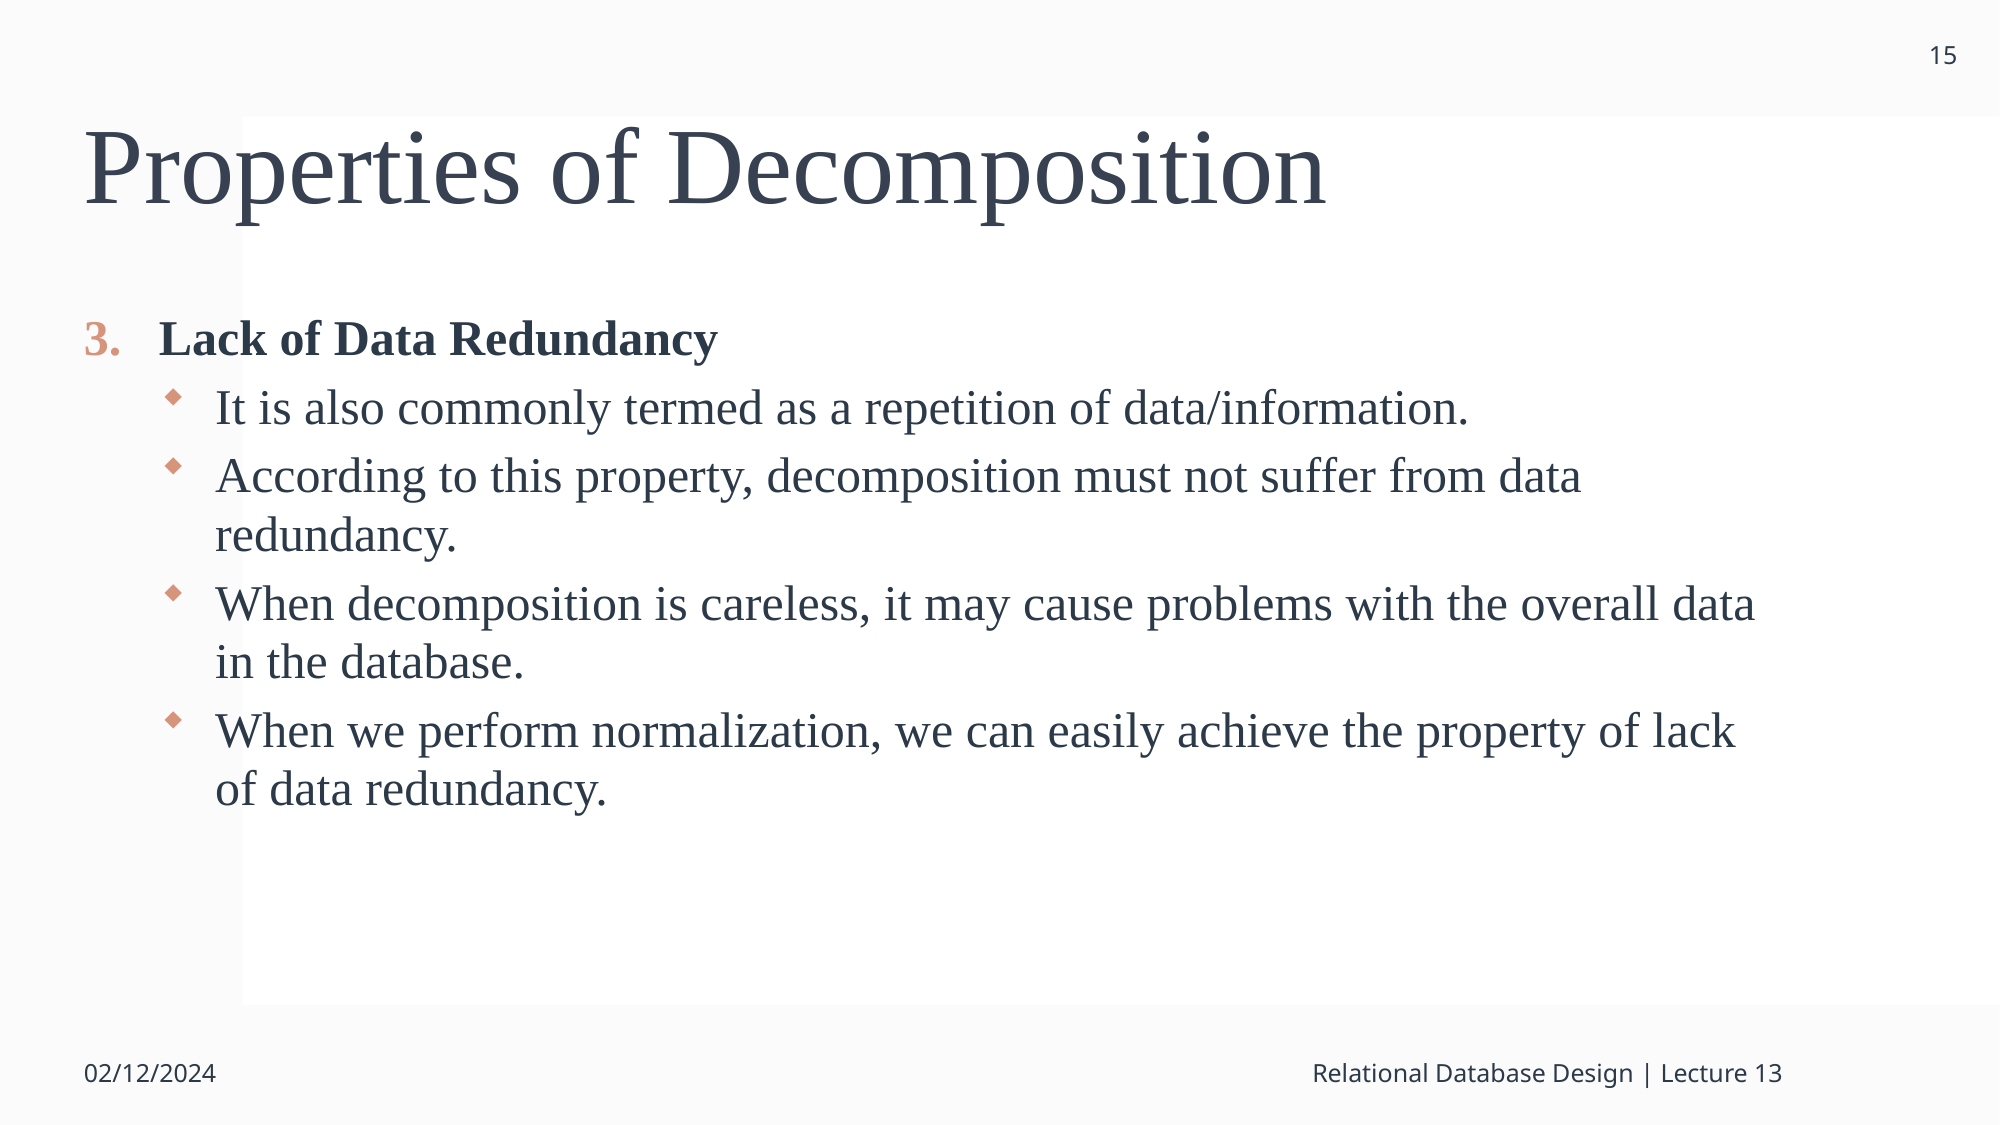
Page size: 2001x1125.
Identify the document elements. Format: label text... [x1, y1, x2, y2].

footer Relational Database Design | Lecture 13 [618, 1020, 1799, 1125]
title Properties of Decomposition [68, 59, 1799, 278]
slide_number 15 [1886, 0, 2000, 113]
list Lack of Data Redundancy It is also commonly termed as a repetition of data/information. According to this property, decomposition must not suffer from data redundancy. When decomposition is careless, it may cause problems with the overall data in the database. When we perform normalization, we can easily achieve the property of lack of data redundancy. [68, 299, 1799, 1041]
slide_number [68, 1020, 519, 1125]
